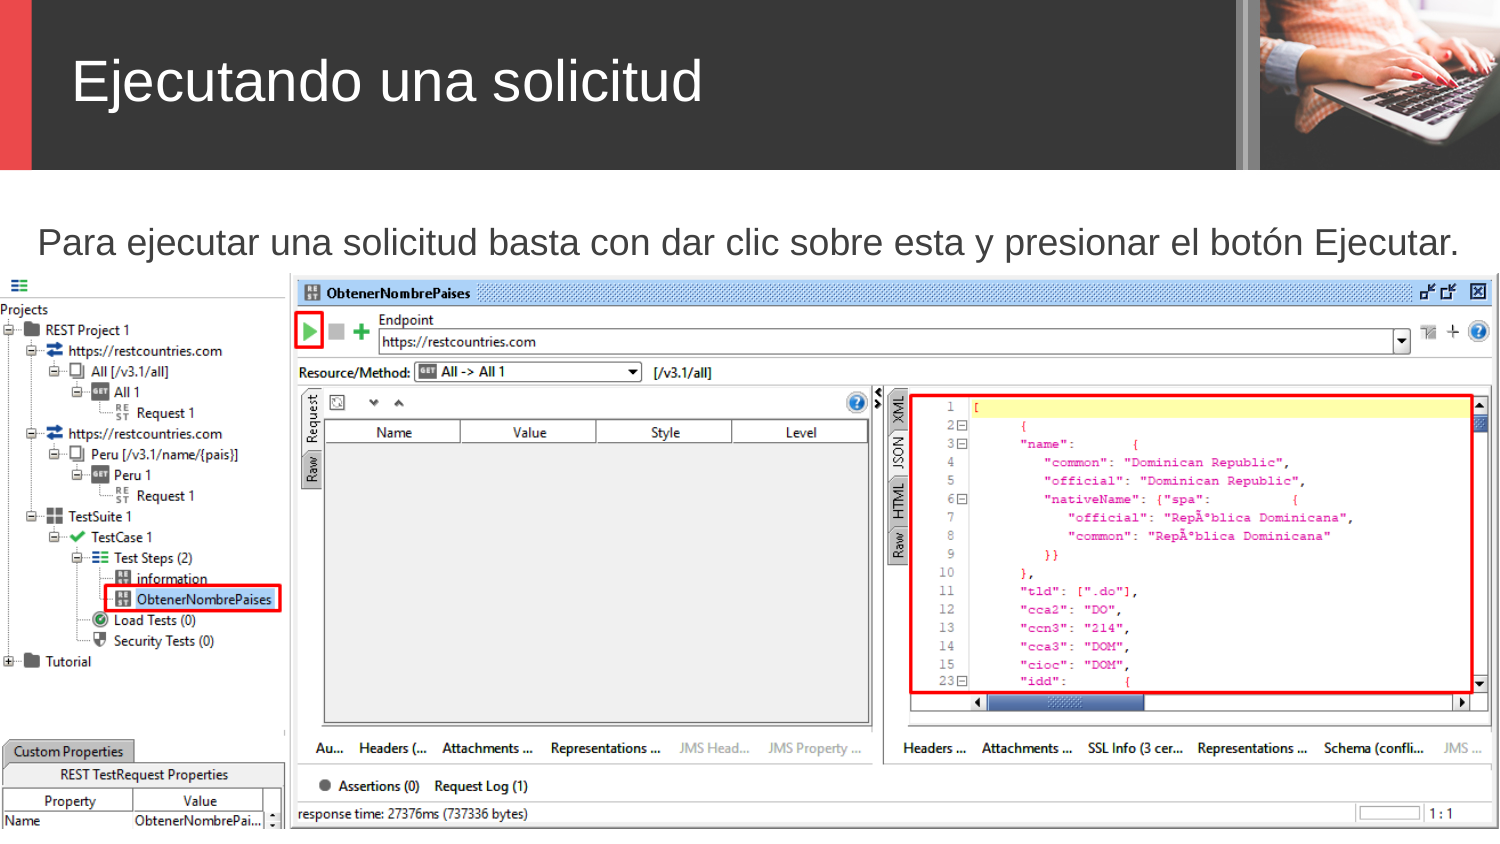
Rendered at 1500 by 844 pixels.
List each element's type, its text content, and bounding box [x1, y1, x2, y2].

picture [0, 0, 1500, 844]
text_box Para ejecutar una solicitud basta con dar clic sobre esta y presionar el botón Ejecutar. [22, 188, 1500, 271]
text_box Ejecutando una solicitud [56, 35, 720, 121]
